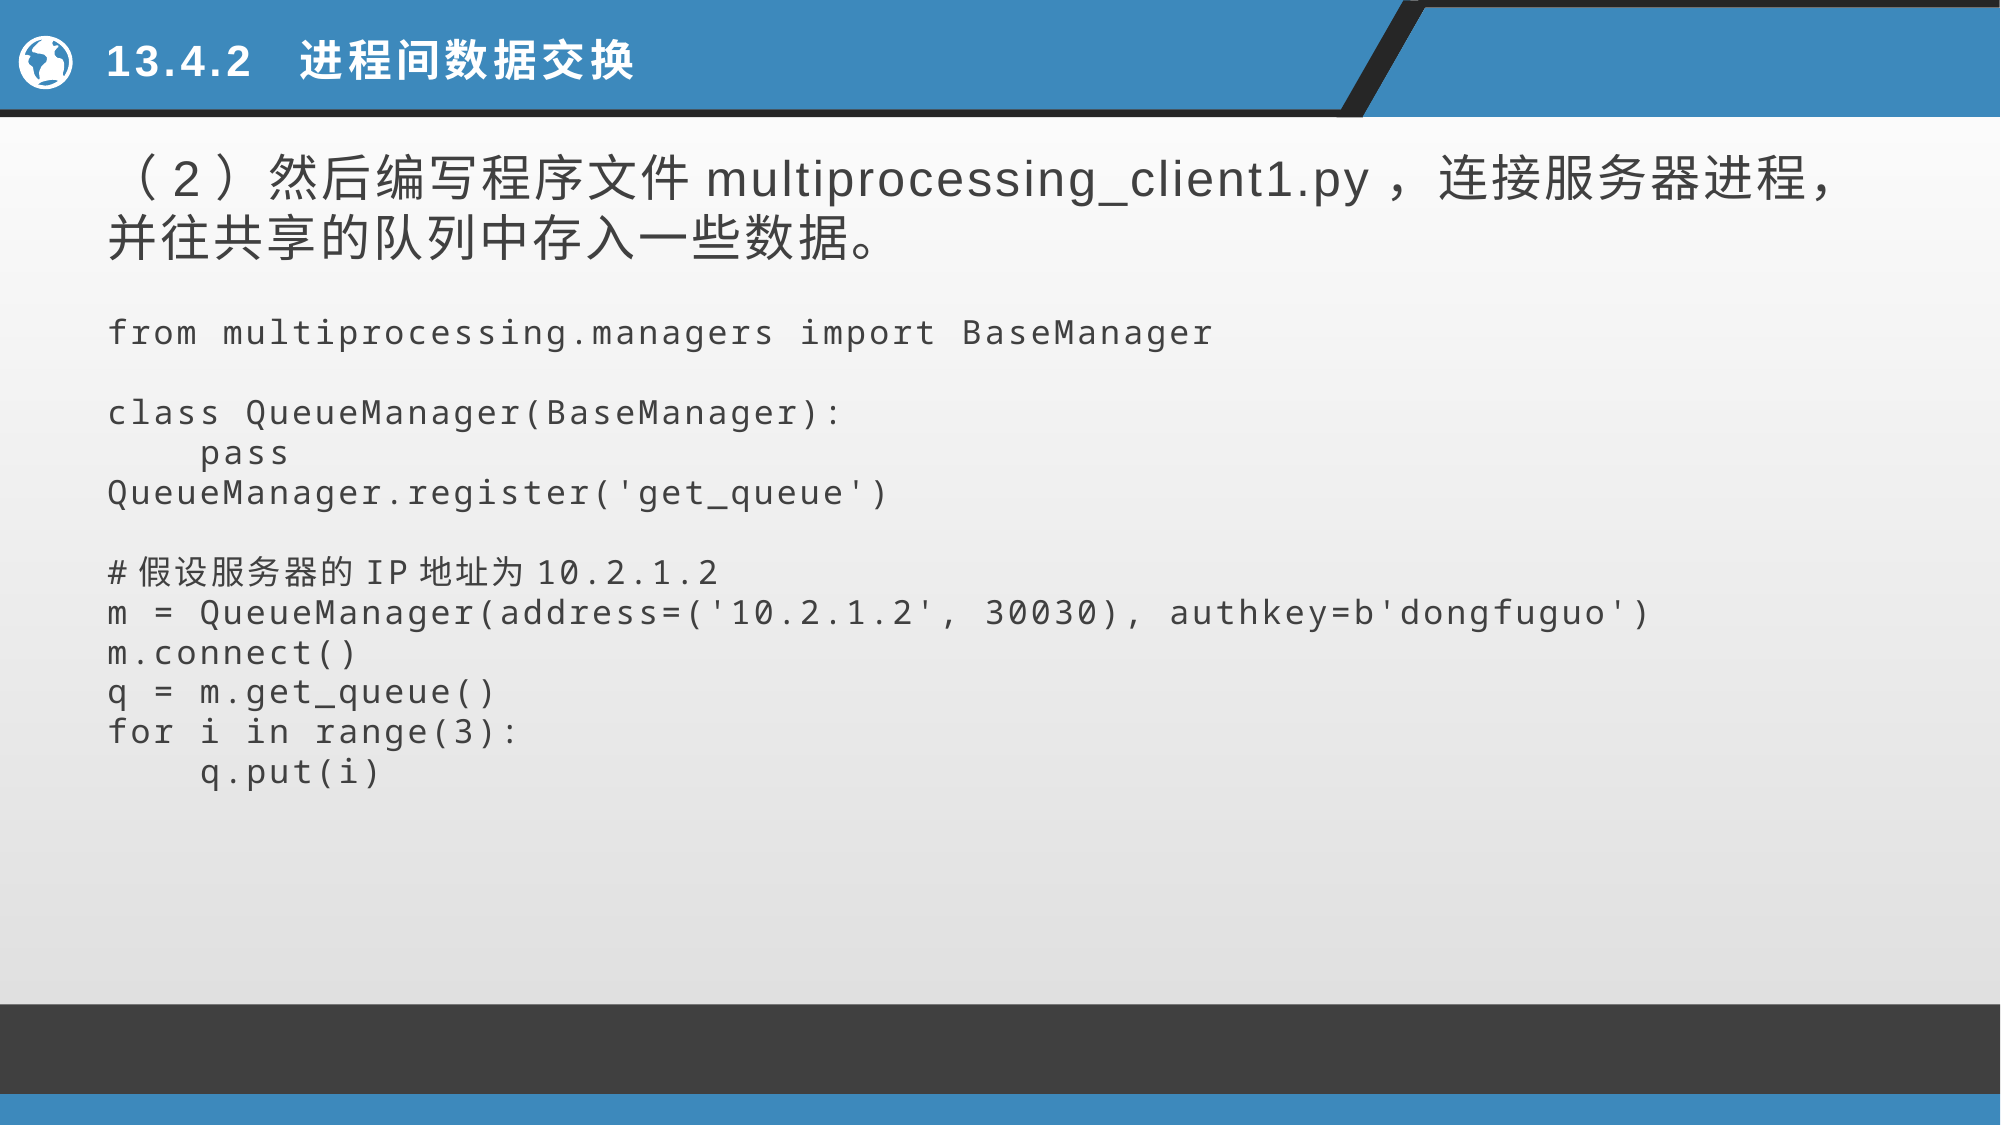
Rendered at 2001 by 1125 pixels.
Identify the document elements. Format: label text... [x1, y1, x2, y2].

title 13.4.2 进程间数据交换 [90, 24, 977, 228]
list （2）然后编写程序文件multiprocessing_client1.py，连接服务器进程，并往共享的队列中存入一些数据。 from multiprocessing.managers import BaseManager class QueueManager(BaseManager): pass QueueManager.register('get_queue') #假设服务器的IP地址为10.2.1.2 m = QueueManager(address=('10.2.1.2', 30030), authkey=b'dongfuguo') m.connect() q = m.get_queue() for i in range(3): q.put(i) [90, 146, 1921, 976]
